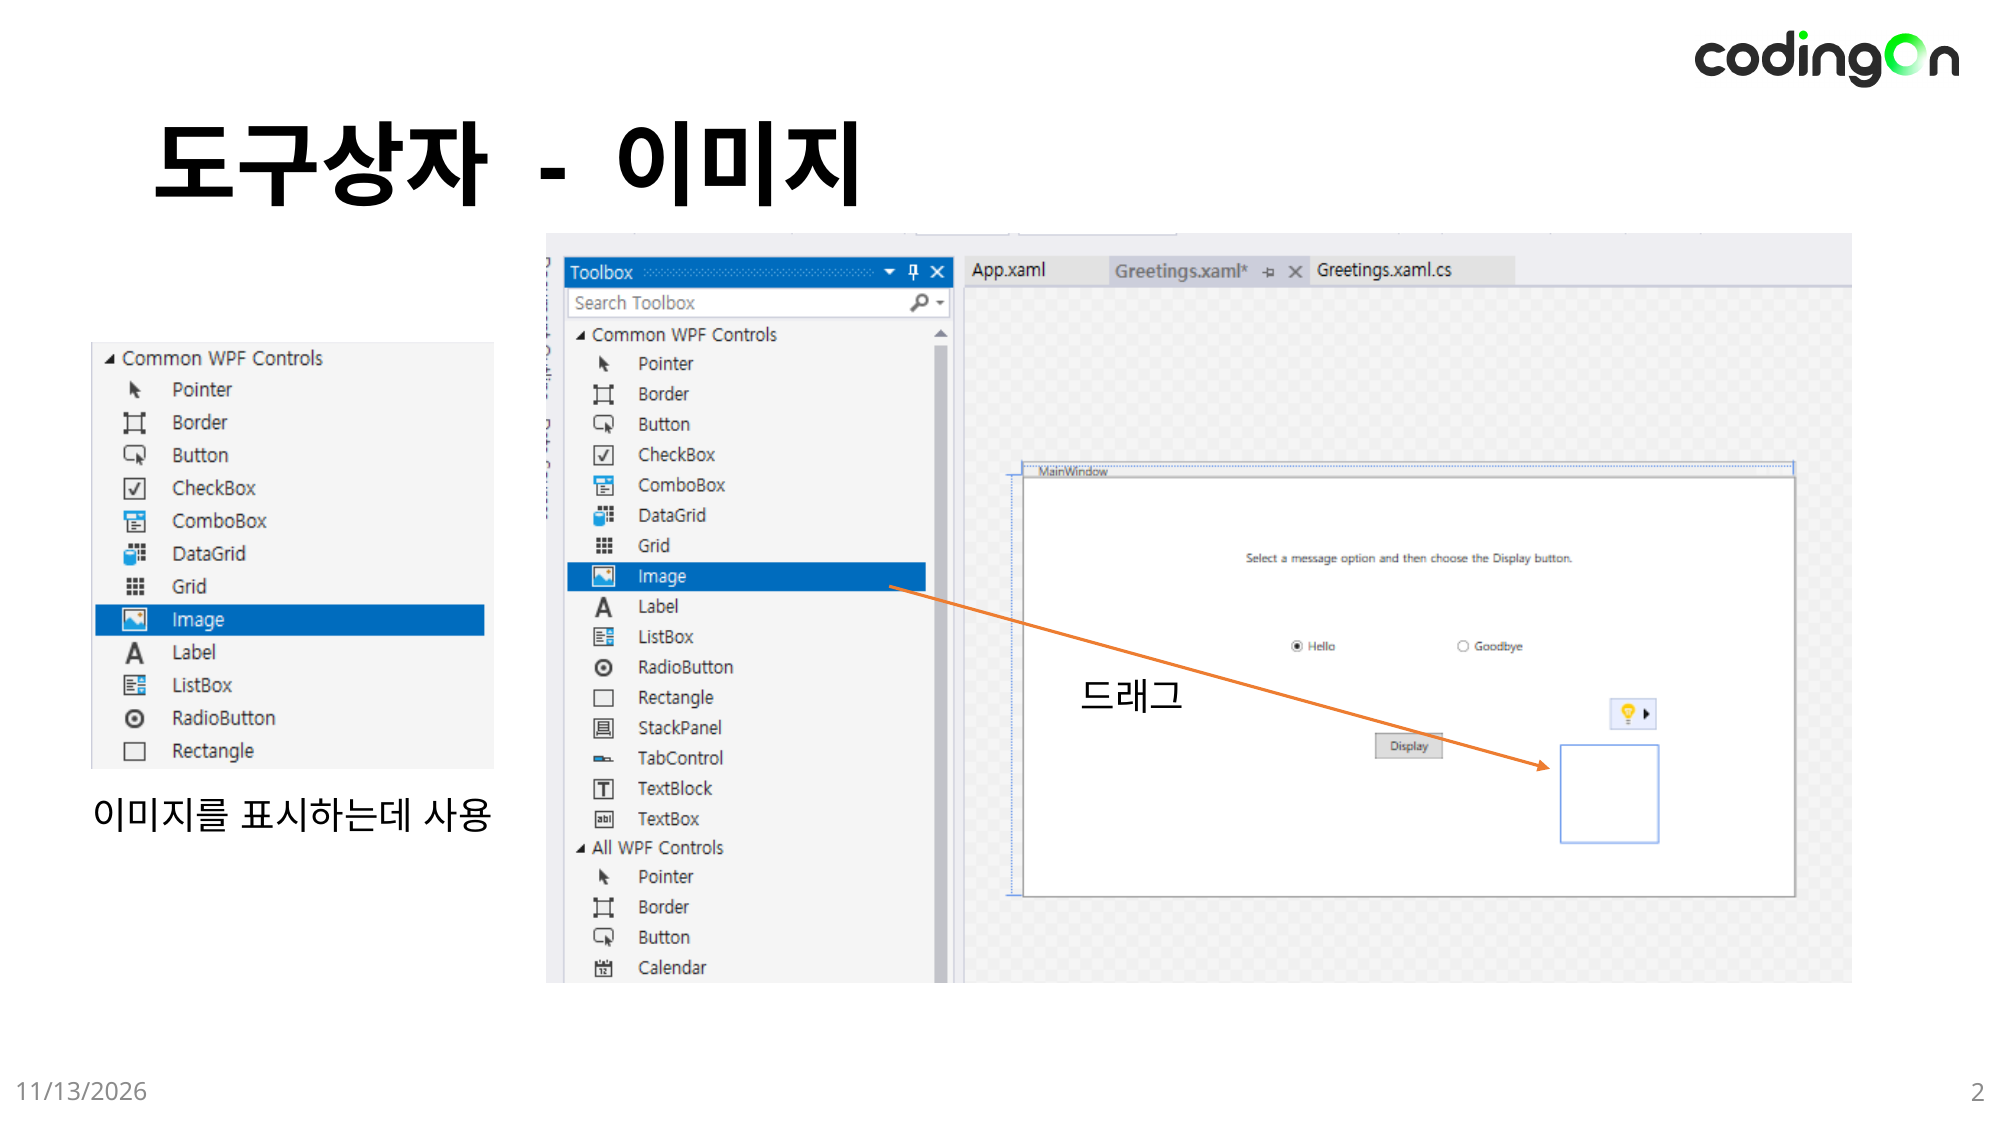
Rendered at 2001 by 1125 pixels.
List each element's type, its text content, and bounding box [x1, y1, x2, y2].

picture [91, 342, 494, 769]
picture [1695, 30, 1959, 88]
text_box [889, 586, 1550, 769]
slide_number 2 [1550, 1063, 2000, 1124]
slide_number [0, 1062, 450, 1123]
text_box 이미지를 표시하는데 사용 [77, 784, 508, 844]
picture [545, 233, 1852, 983]
title 도구상자 - 이미지 [137, 59, 1863, 278]
